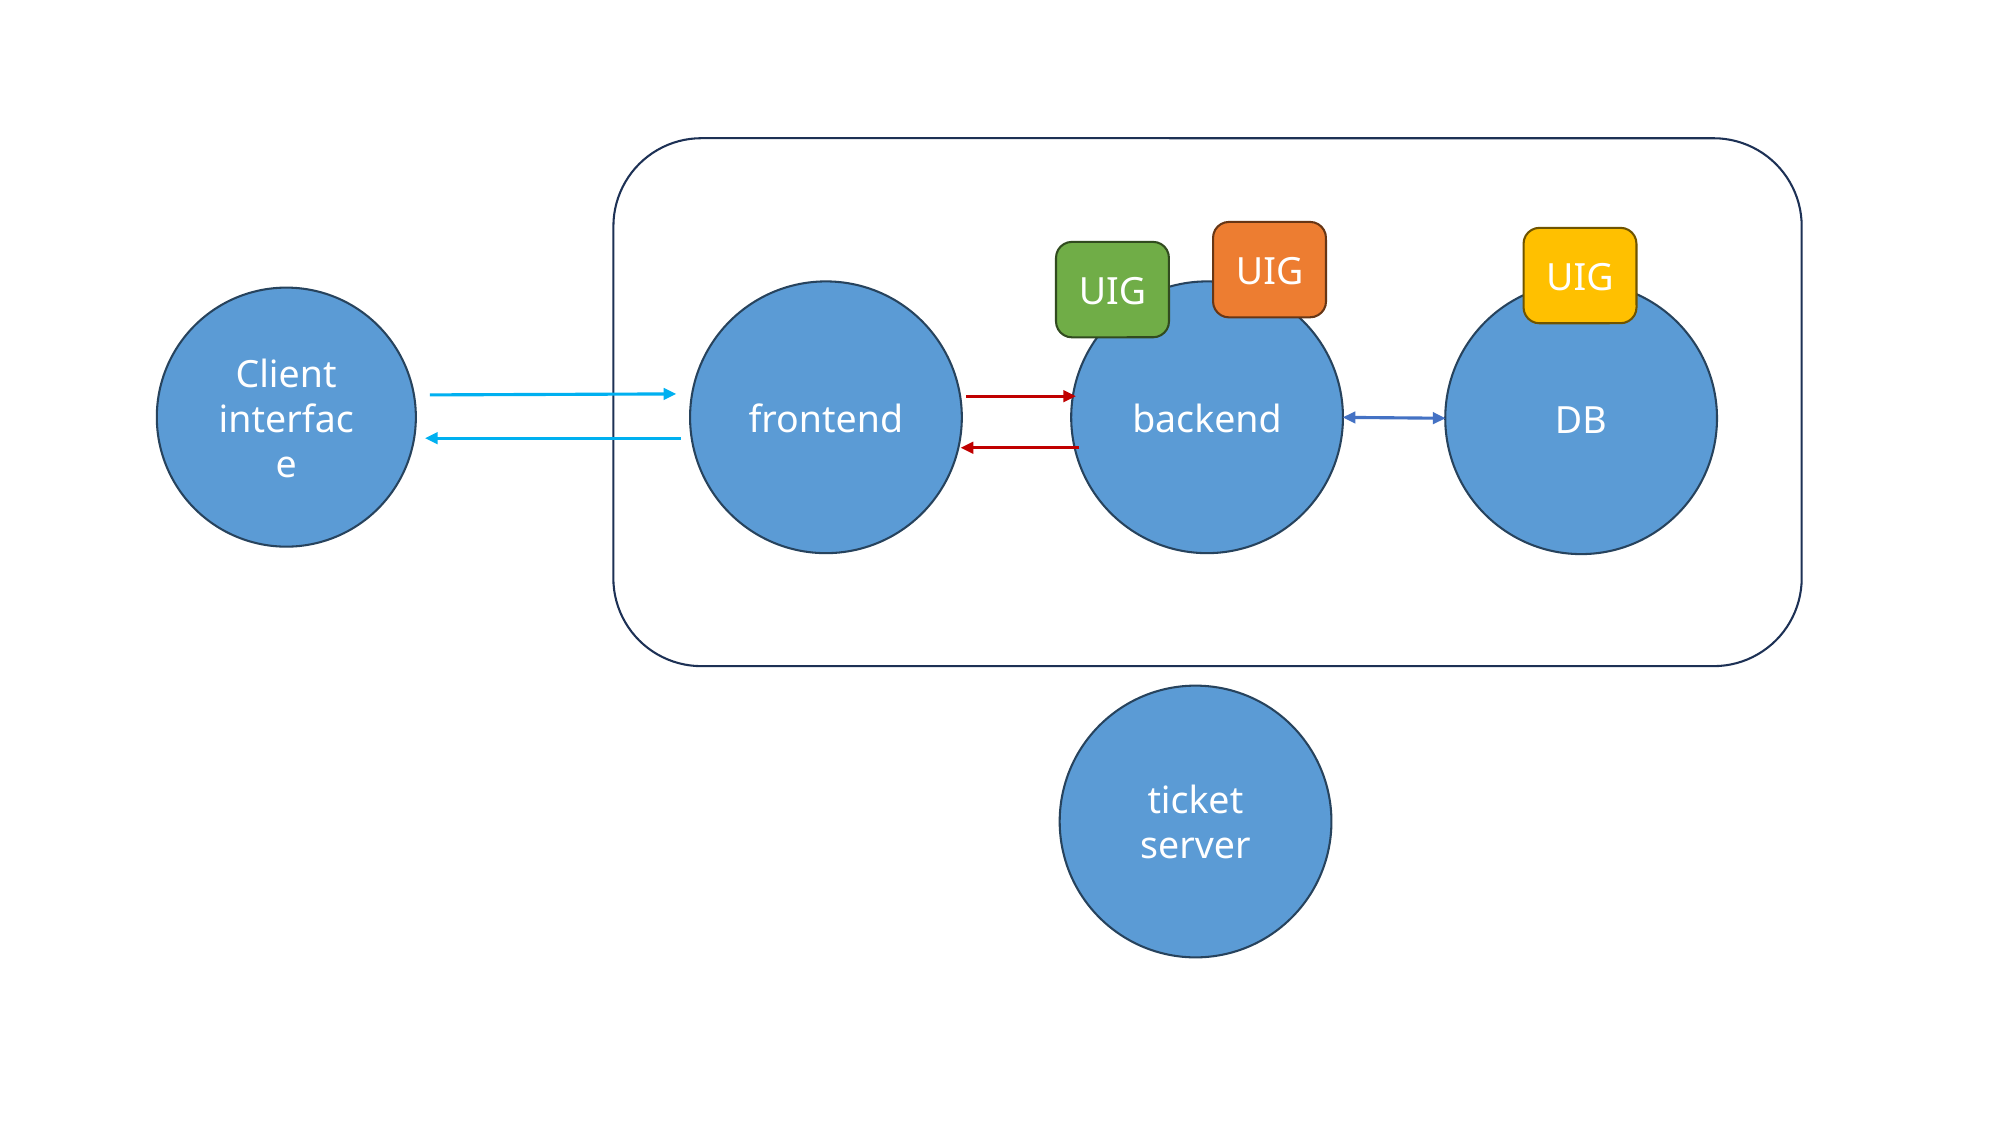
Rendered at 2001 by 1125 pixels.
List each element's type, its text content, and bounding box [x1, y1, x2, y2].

text_box Client interface [155, 286, 417, 548]
text_box backend [1070, 280, 1344, 555]
text_box ticket server [1058, 684, 1333, 959]
text_box UIG [1212, 220, 1328, 319]
text_box [612, 137, 1803, 668]
text_box UIG [1522, 226, 1638, 325]
text_box UIG [1054, 240, 1171, 339]
text_box DB [1444, 293, 1719, 556]
